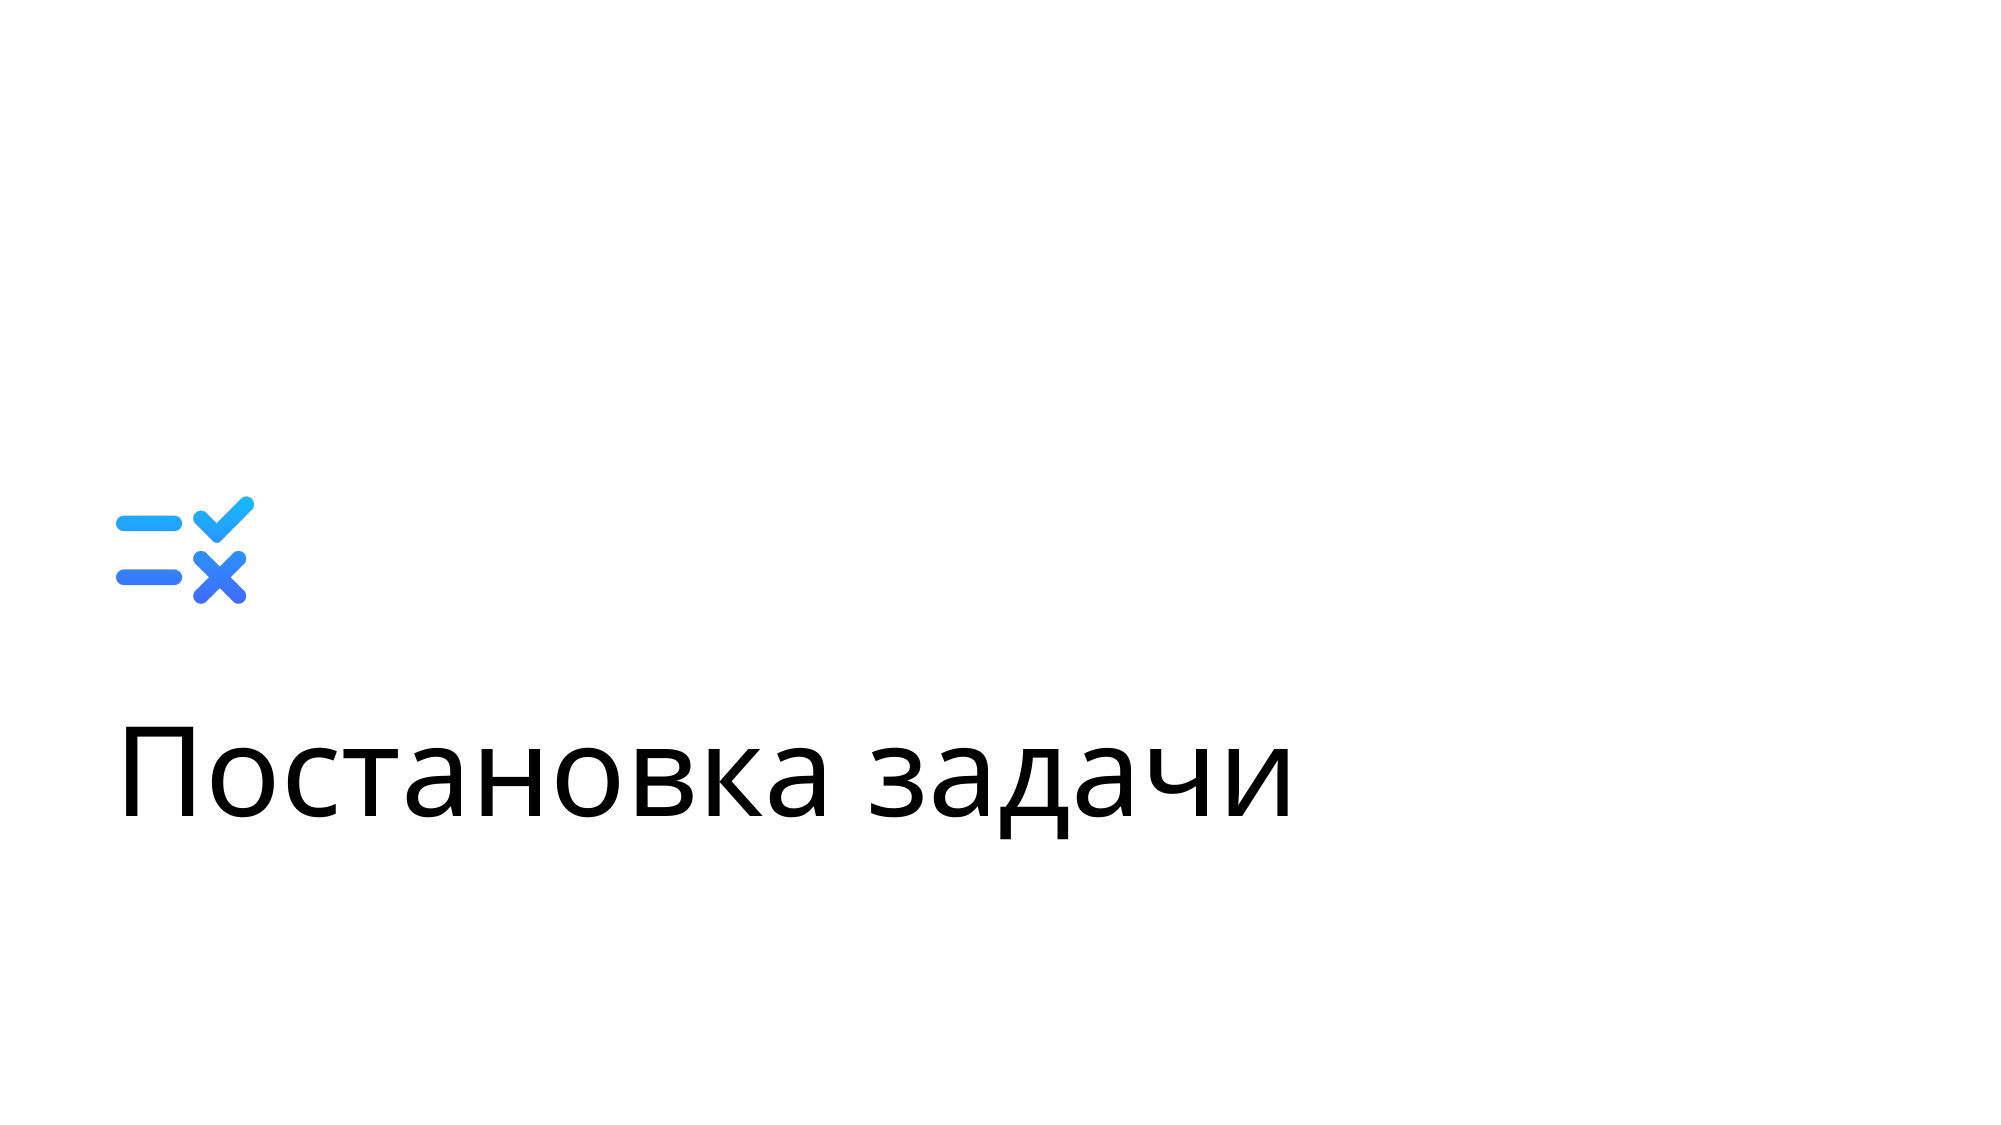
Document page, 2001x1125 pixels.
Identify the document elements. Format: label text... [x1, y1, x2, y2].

title Постановка задачи [99, 675, 1901, 851]
picture [116, 481, 254, 619]
